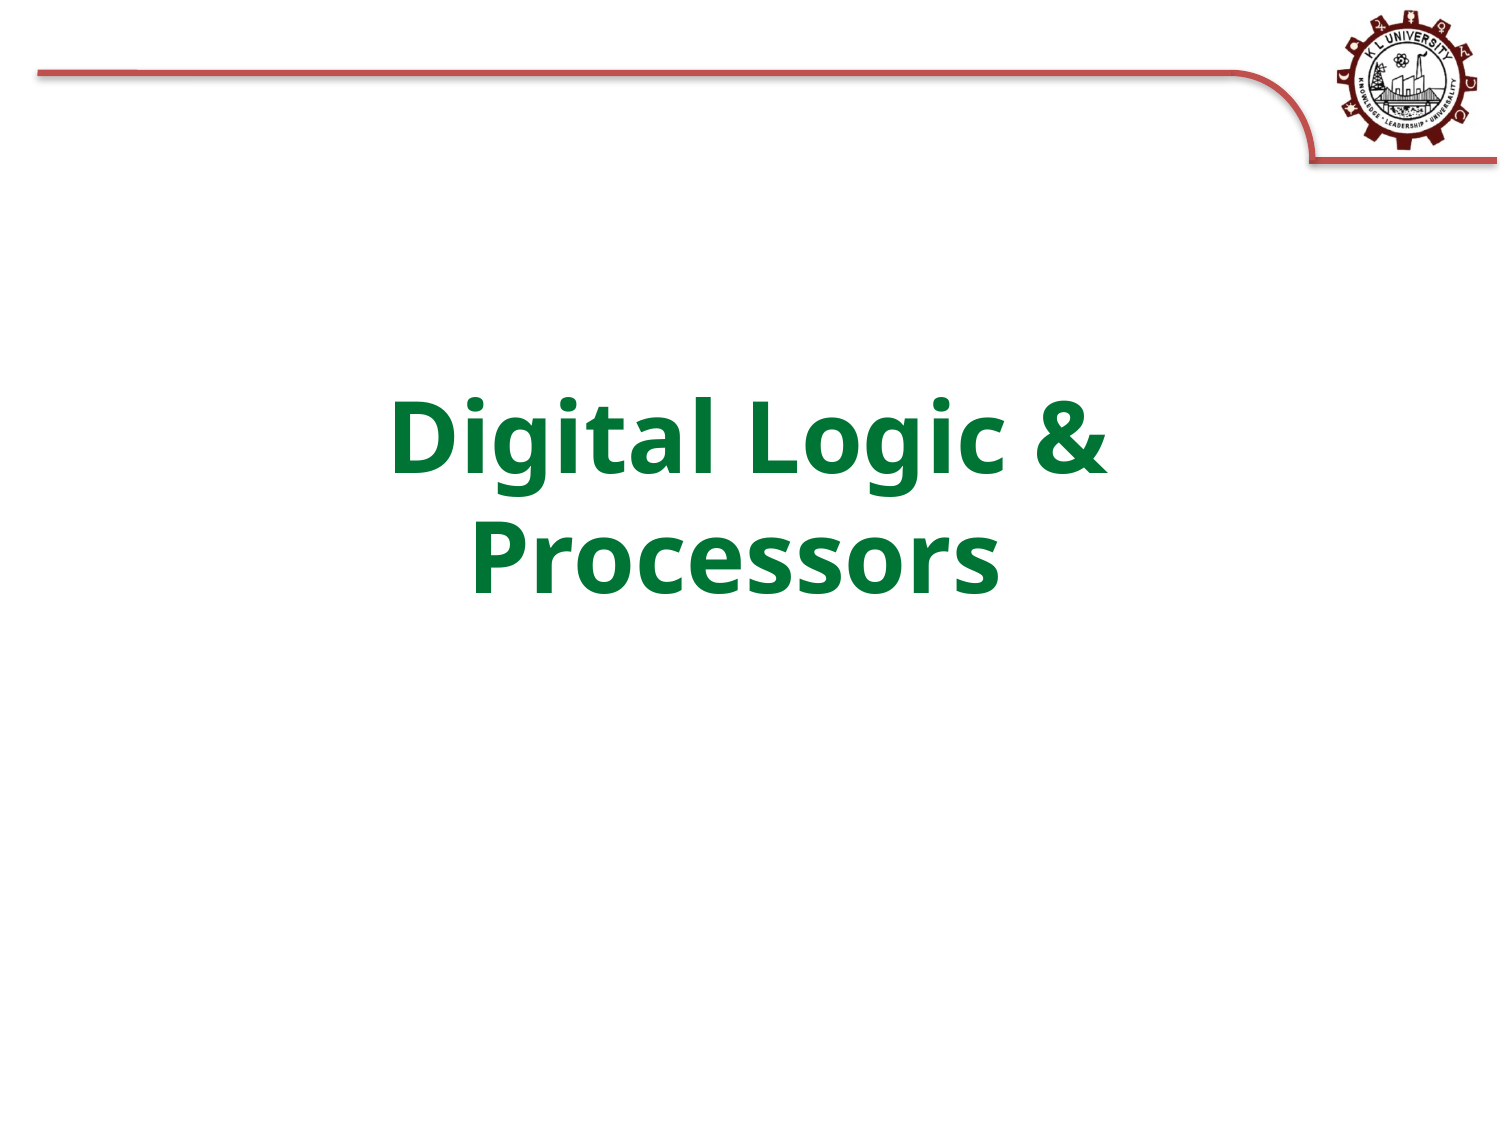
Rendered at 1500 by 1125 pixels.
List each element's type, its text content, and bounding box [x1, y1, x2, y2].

picture [1333, 5, 1481, 154]
text_box Digital Logic & Processors [110, 392, 1386, 595]
